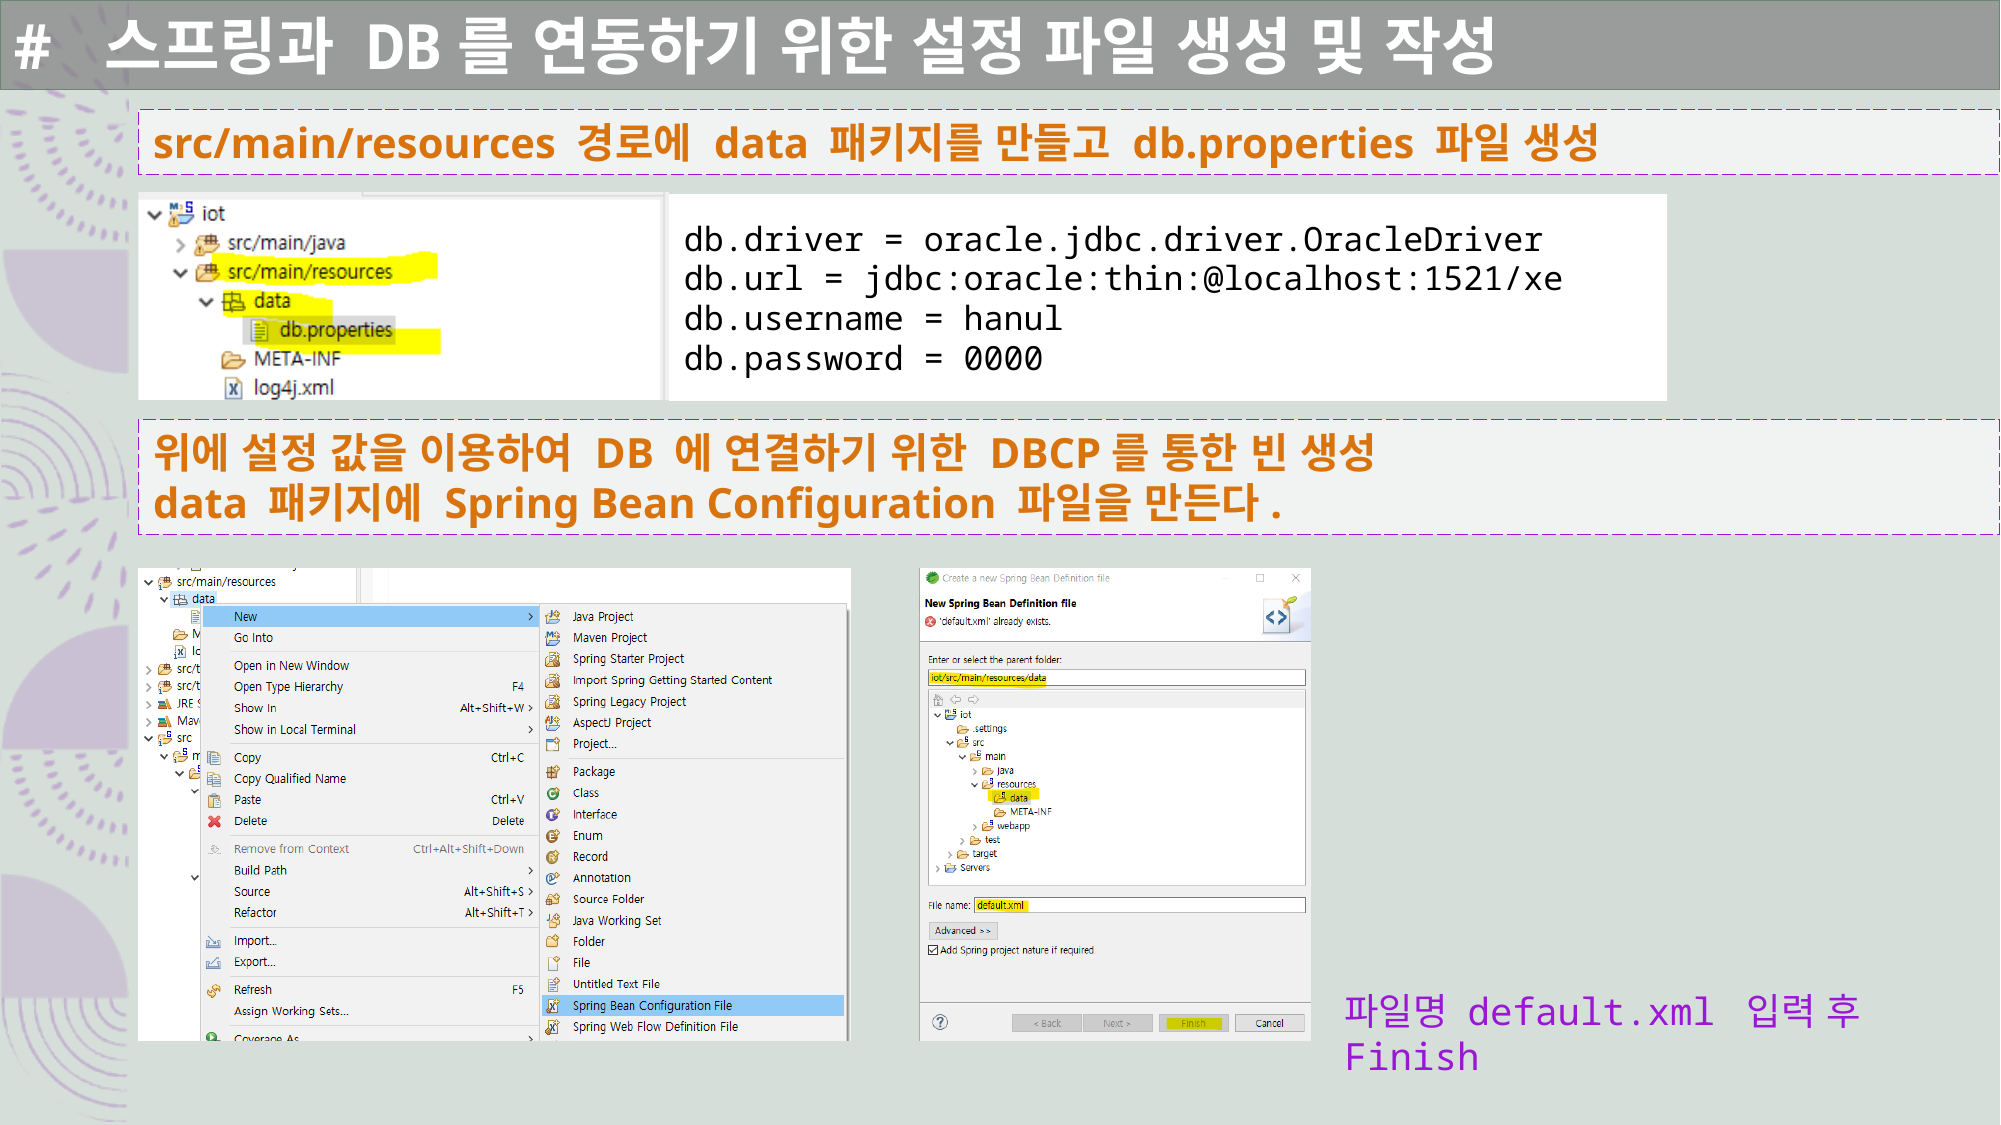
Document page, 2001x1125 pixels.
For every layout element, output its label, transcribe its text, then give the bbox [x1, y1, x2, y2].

text_box # 스프링과 DB를 연동하기 위한 설정 파일 생성 및 작성 [0, 0, 2000, 90]
picture [138, 192, 670, 400]
picture [138, 568, 851, 1041]
text_box src/main/resources 경로에 data 패키지를 만들고 db.properties 파일 생성 [138, 109, 2000, 175]
text_box db.driver = oracle.jdbc.driver.OracleDriver db.url = jdbc:oracle:thin:@localhost:1521/xe db.username = hanul db.password = 0000 [669, 194, 1668, 401]
text_box 위에 설정 값을 이용하여 DB 에 연결하기 위한 DBCP를 통한 빈 생성 data 패키지에 Spring Bean Configuration 파일을 만든다. [138, 419, 2000, 535]
text_box 파일명 default.xml 입력 후 Finish [1329, 980, 2000, 1086]
picture [919, 568, 1311, 1041]
